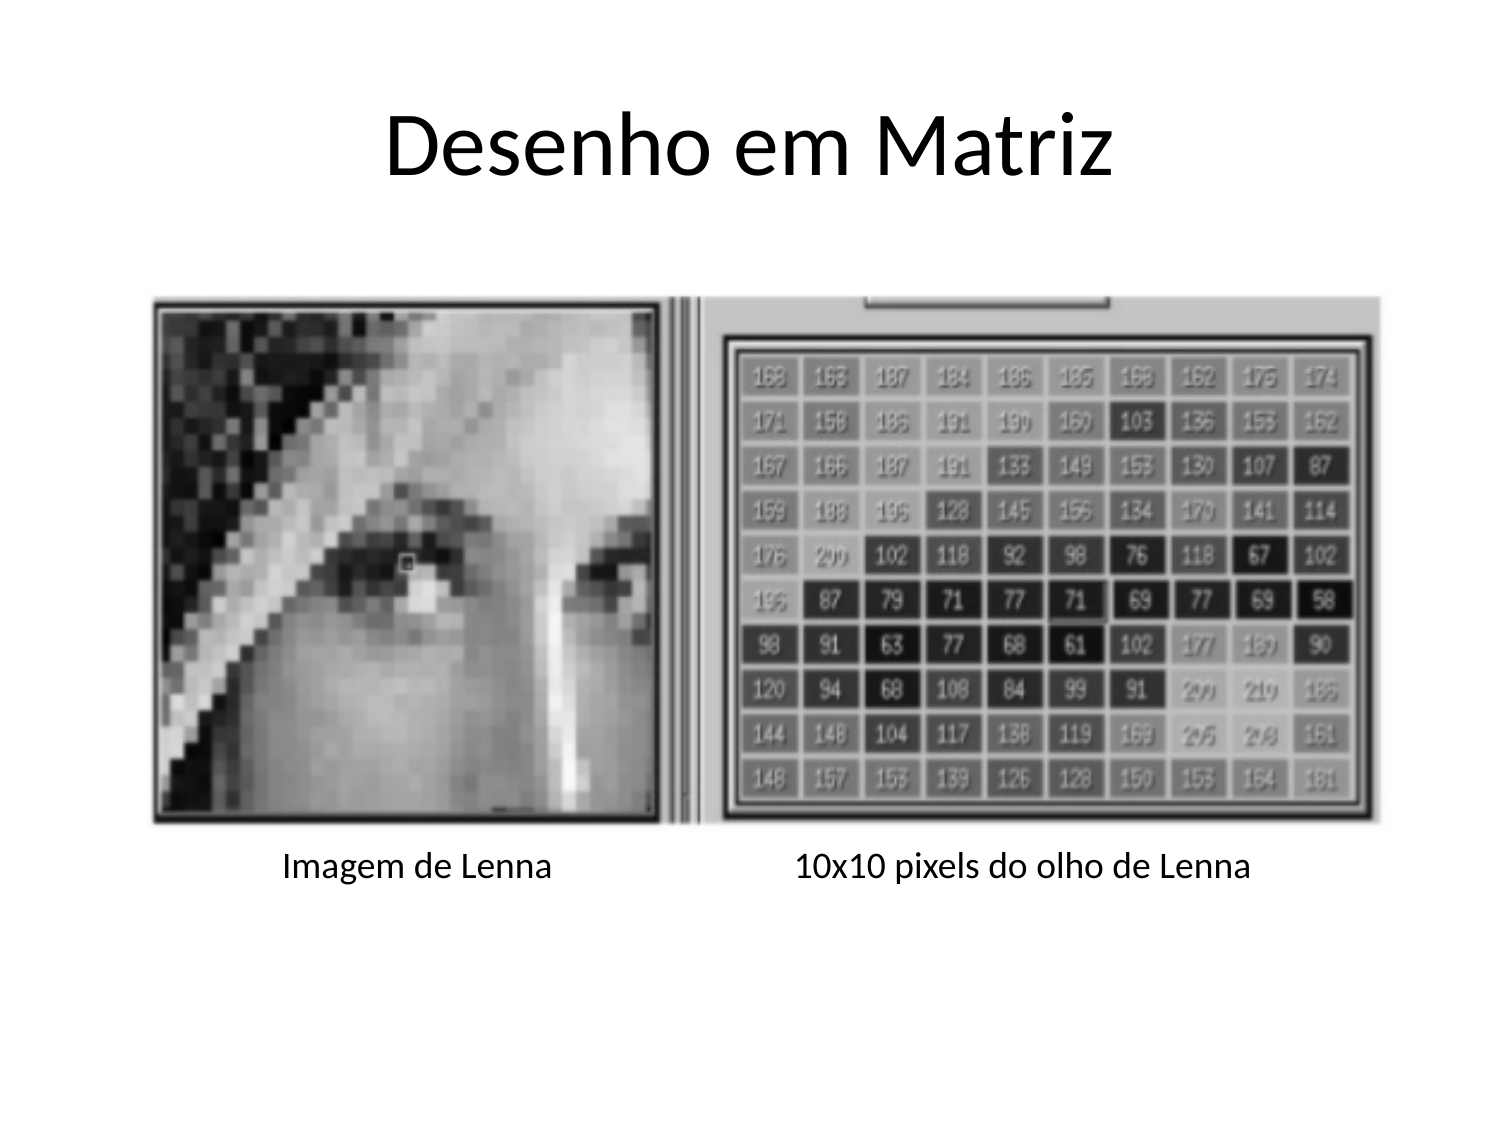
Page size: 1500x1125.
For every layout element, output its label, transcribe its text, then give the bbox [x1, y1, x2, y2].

text_box 10x10 pixels do olho de Lenna [778, 843, 1267, 894]
title Desenho em Matriz [75, 45, 1425, 233]
picture [145, 290, 1391, 835]
text_box Imagem de Lenna [267, 843, 569, 894]
